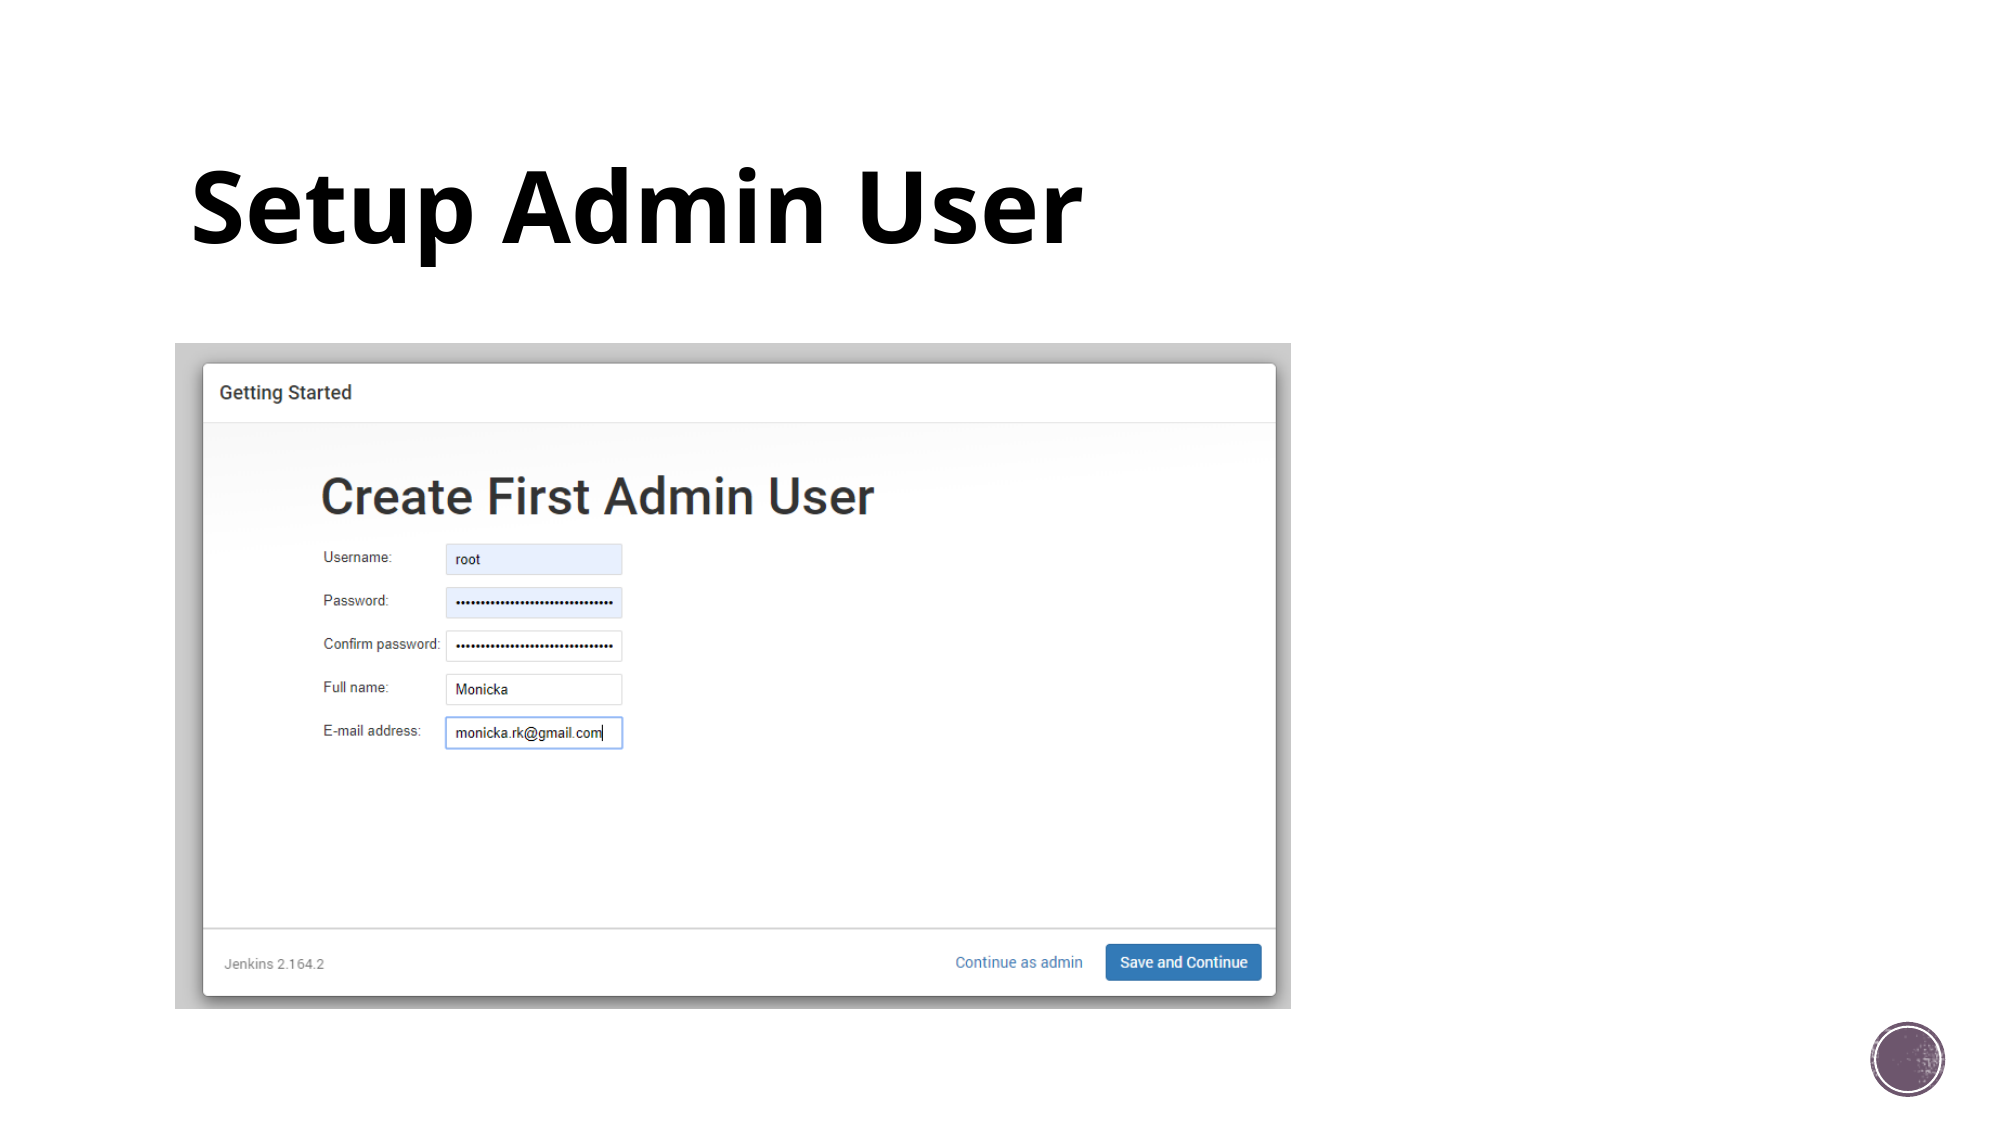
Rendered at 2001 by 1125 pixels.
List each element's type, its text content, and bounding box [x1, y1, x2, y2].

title Setup Admin User [175, 79, 1826, 344]
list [178, 346, 1288, 1006]
